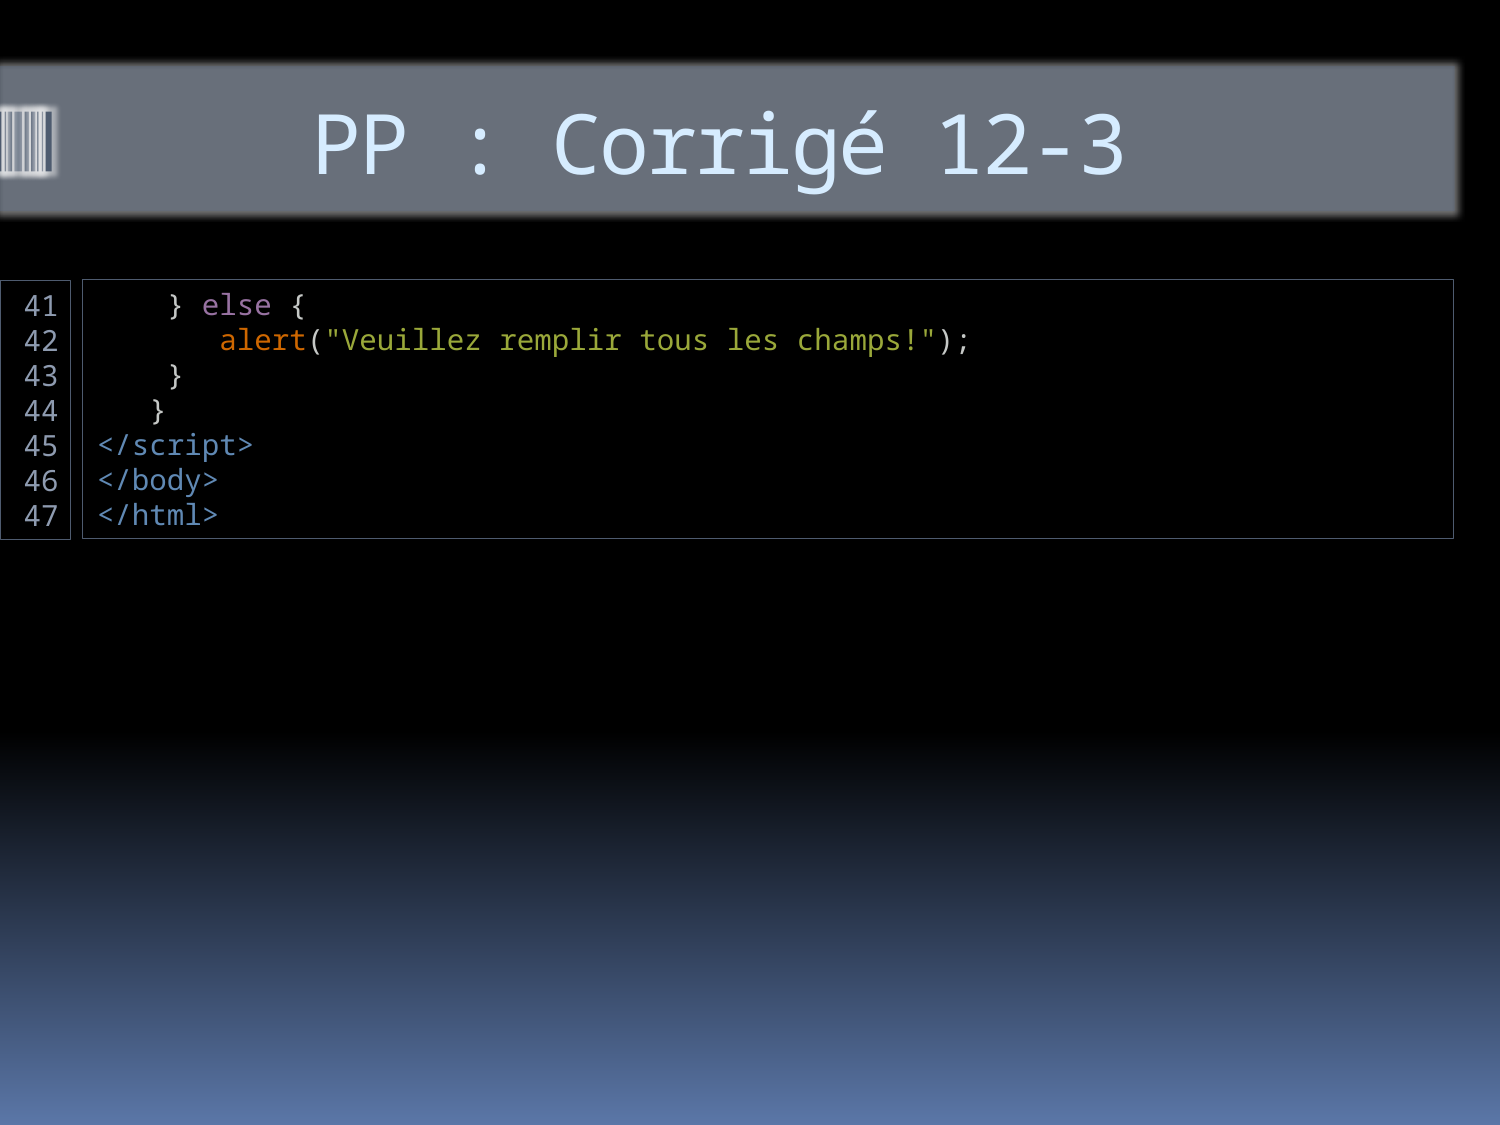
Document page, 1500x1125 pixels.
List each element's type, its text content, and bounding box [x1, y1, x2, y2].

text_box } else { alert("Veuillez remplir tous les champs!"); } } </script> </body> </html> [82, 278, 1454, 539]
text_box 41 42 43 44 45 46 47 [0, 280, 71, 540]
title PP : Corrigé 12-3 [82, 83, 1358, 234]
